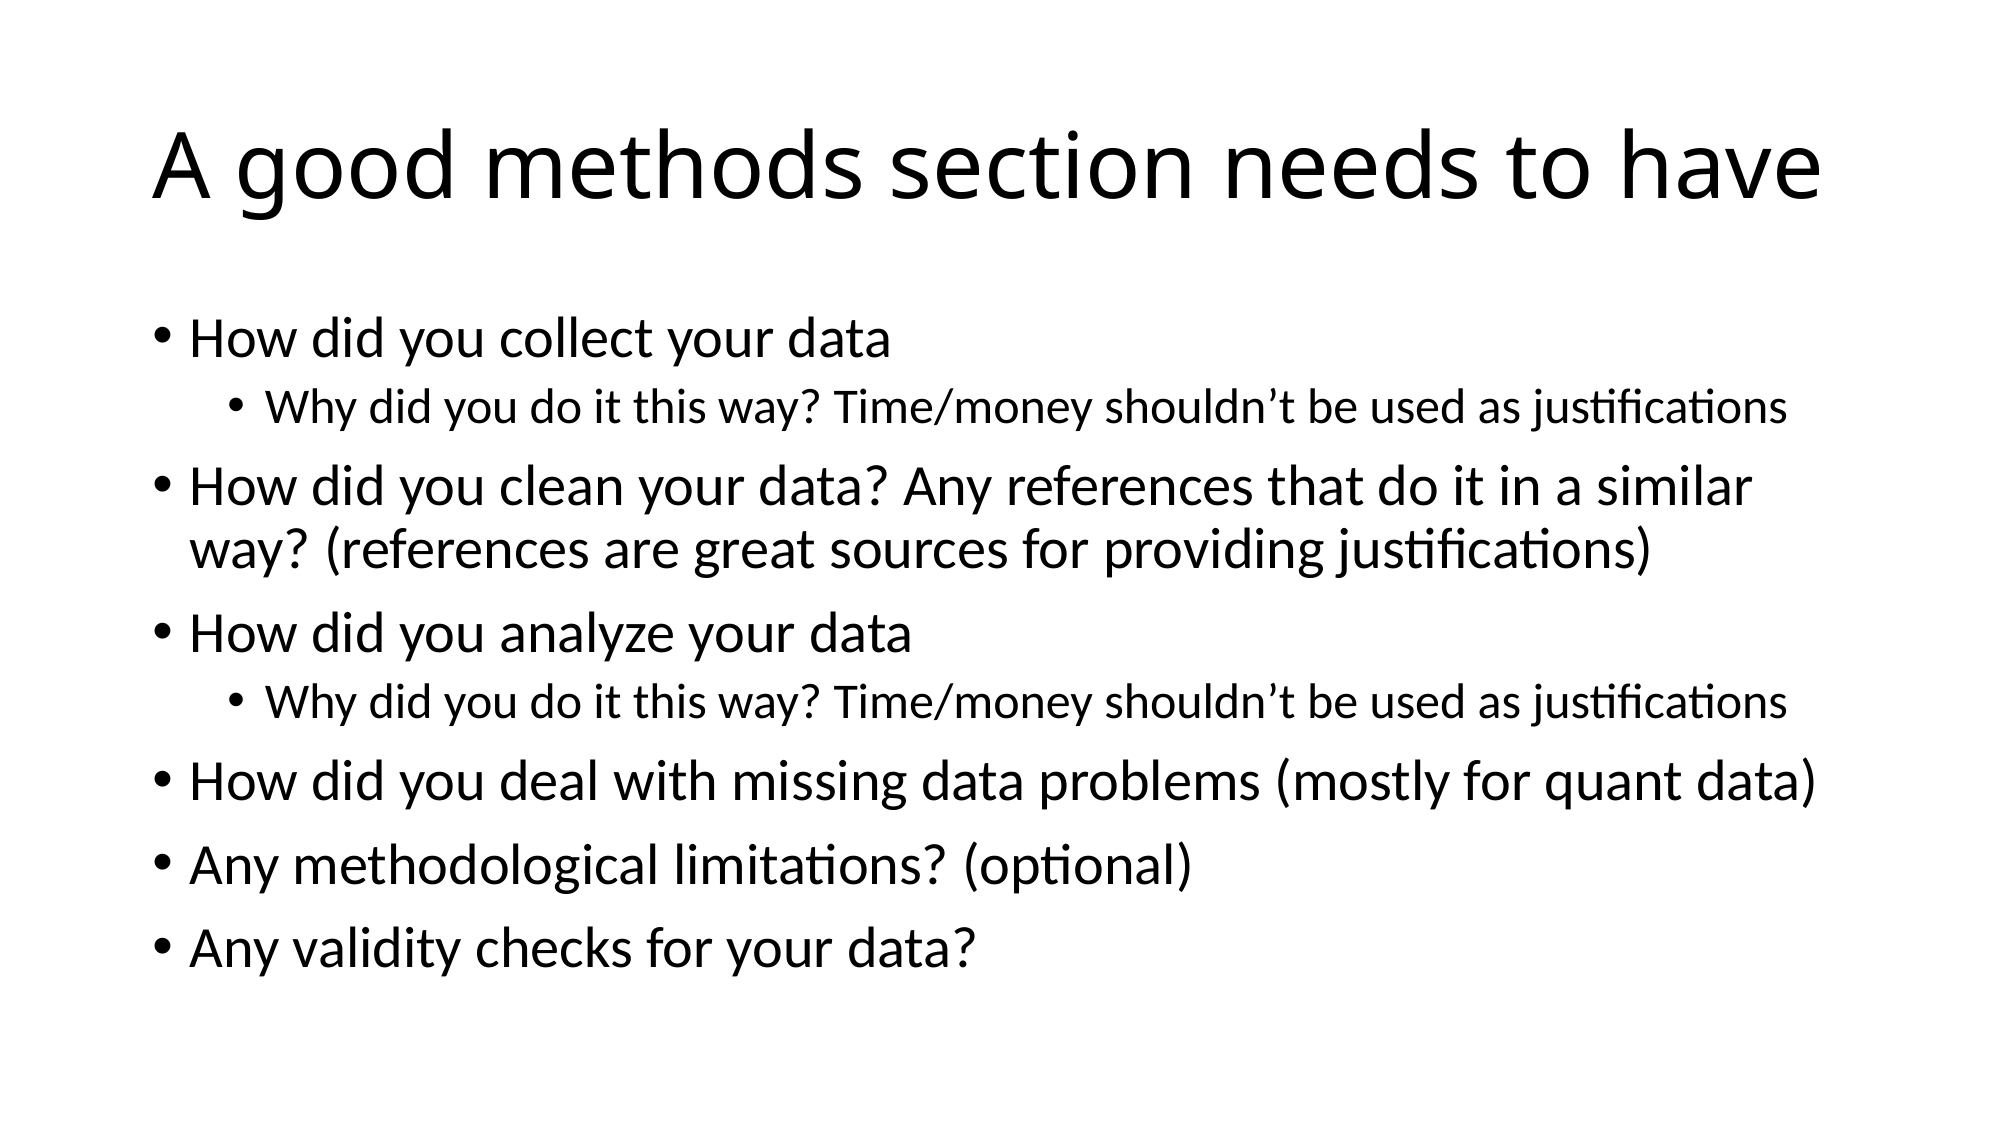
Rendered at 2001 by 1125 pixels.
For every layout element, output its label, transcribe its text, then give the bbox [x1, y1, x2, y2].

title A good methods section needs to have [137, 59, 1863, 278]
list How did you collect your data Why did you do it this way? Time/money shouldn’t be used as justifications How did you clean your data? Any references that do it in a similar way? (references are great sources for providing justifications) How did you analyze your data Why did you do it this way? Time/money shouldn’t be used as justifications How did you deal with missing data problems (mostly for quant data) Any methodological limitations? (optional) Any validity checks for your data? [137, 299, 1863, 1014]
